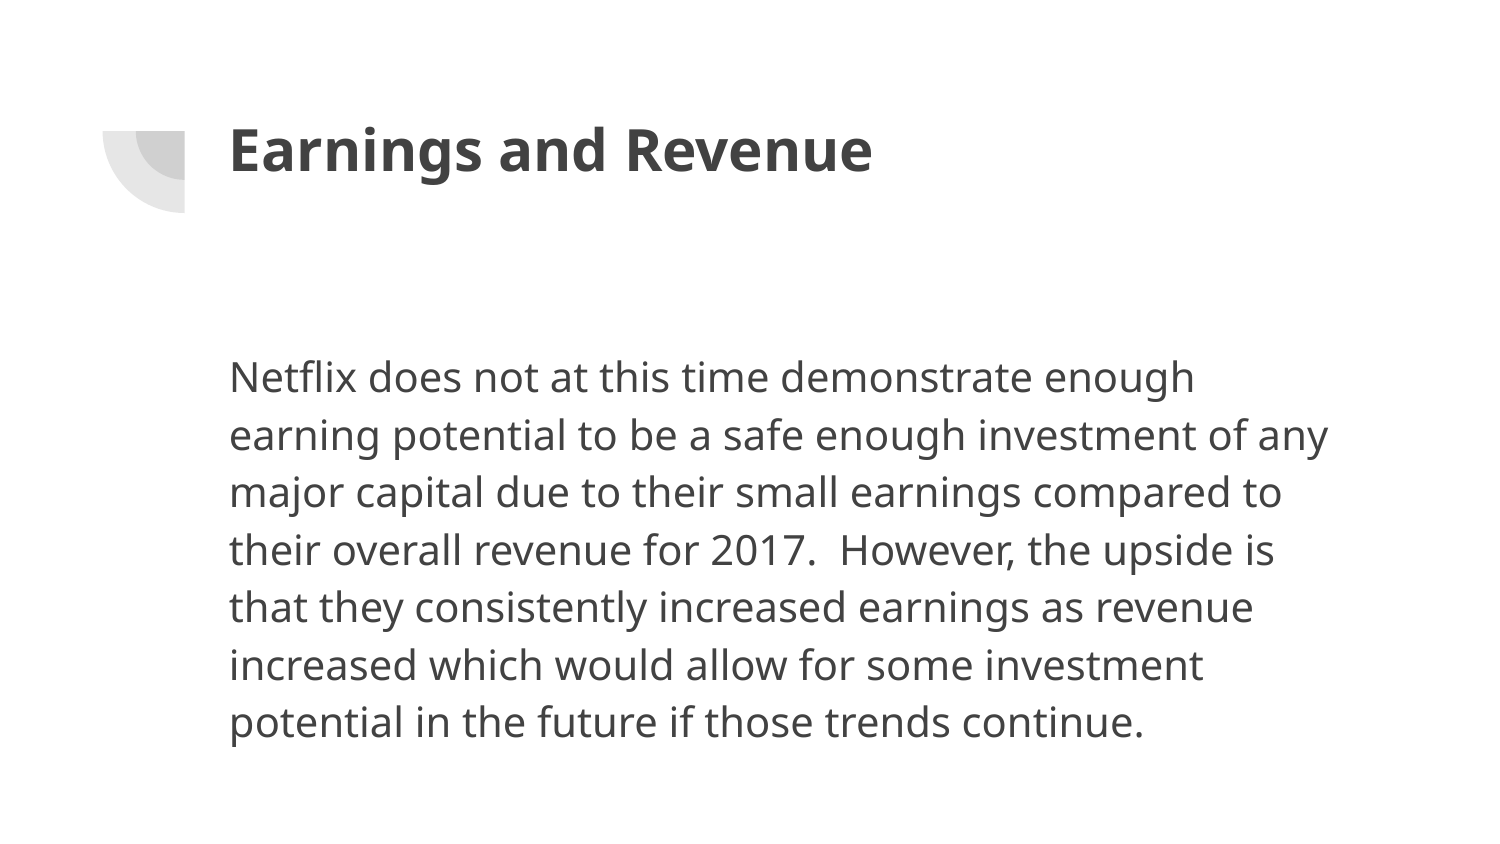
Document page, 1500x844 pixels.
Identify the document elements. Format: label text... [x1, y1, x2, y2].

title Earnings and Revenue [213, 98, 1368, 263]
list Netflix does not at this time demonstrate enough earning potential to be a safe enough investment of any major capital due to their small earnings compared to their overall revenue for 2017. However, the upside is that they consistently increased earnings as revenue increased which would allow for some investment potential in the future if those trends continue. [213, 328, 1368, 746]
